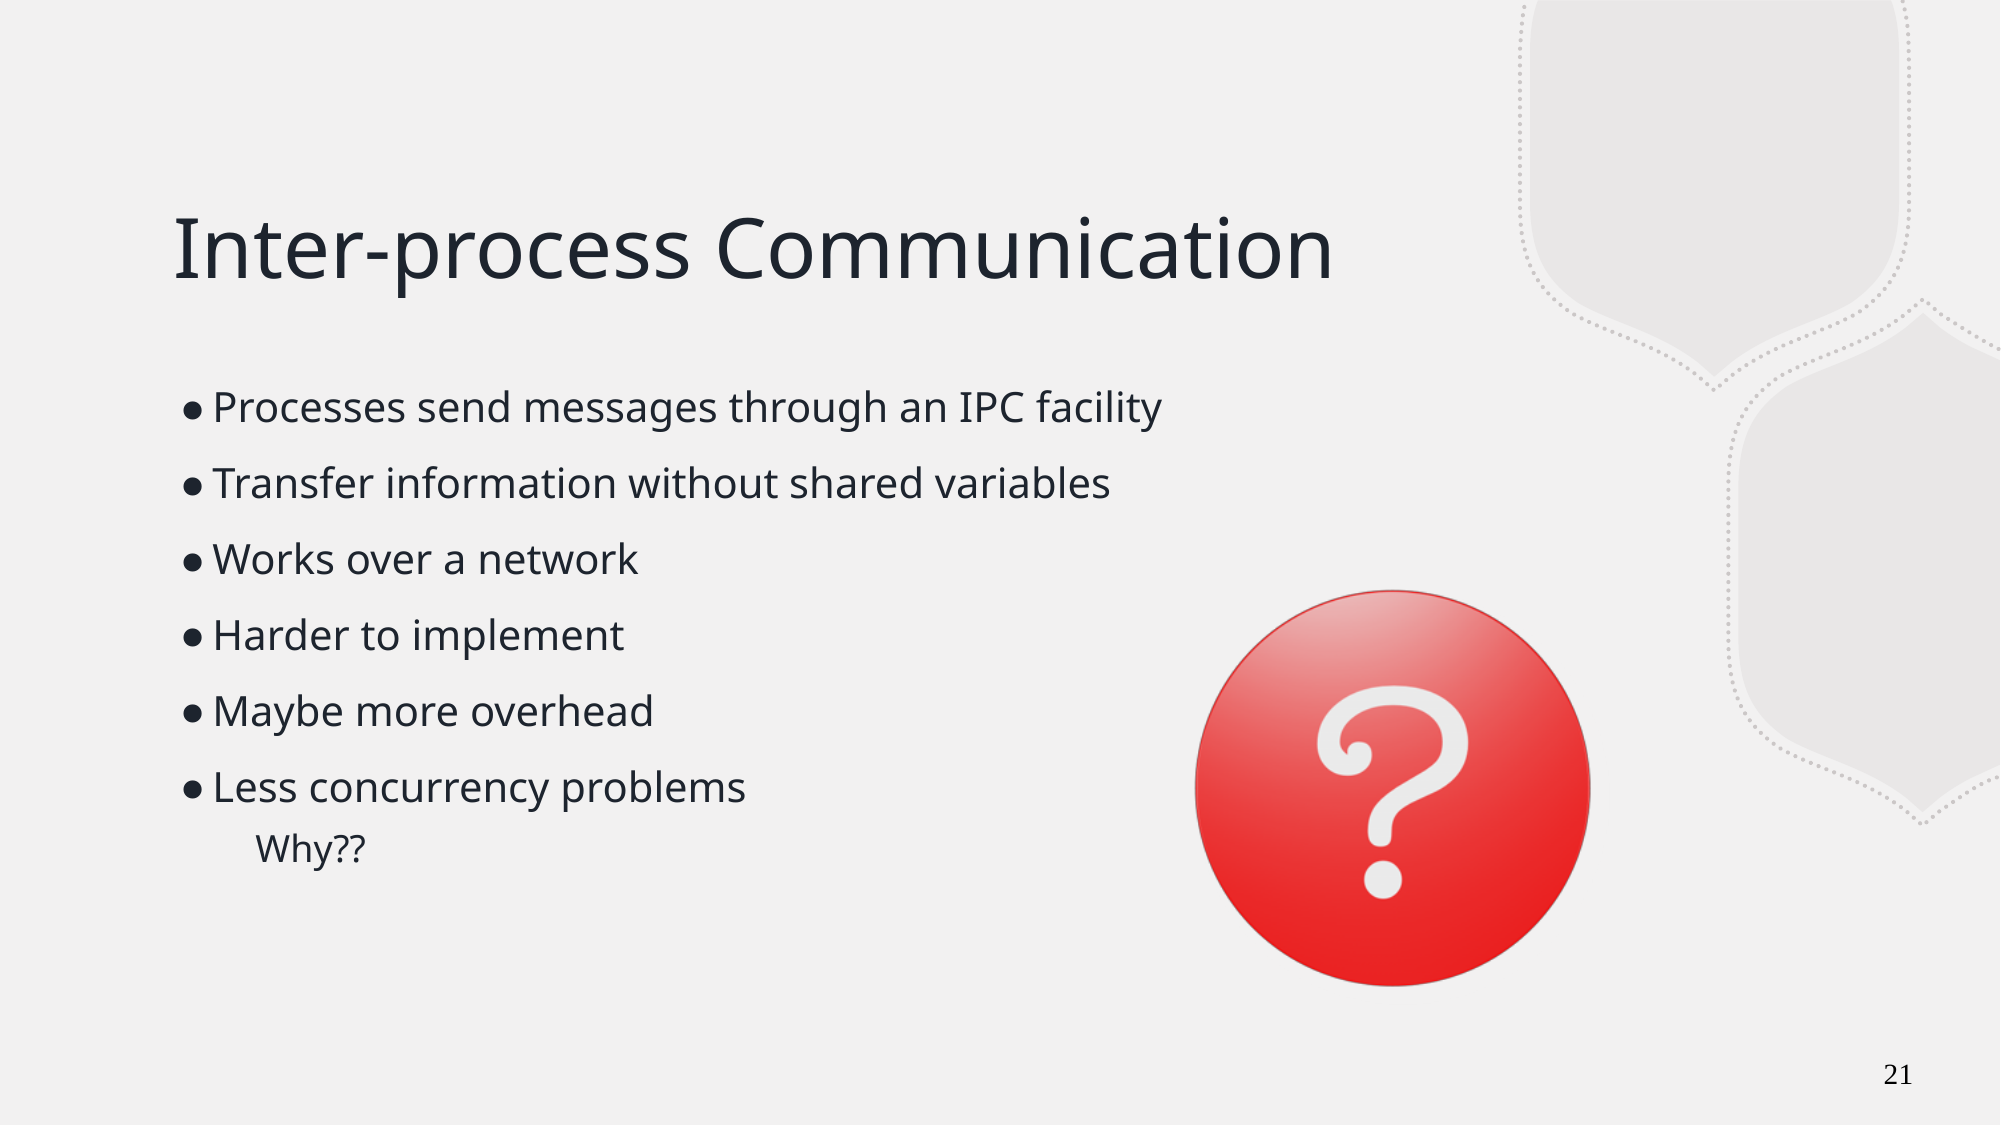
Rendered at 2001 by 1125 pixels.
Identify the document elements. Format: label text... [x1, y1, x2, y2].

slide_number 21 [1843, 1042, 1929, 1103]
picture [1193, 588, 1592, 988]
list Processes send messages through an IPC facility Transfer information without shared variables Works over a network Harder to implement Maybe more overhead Less concurrency problems Why?? [158, 368, 1648, 968]
title Inter-process Communication [158, 157, 1648, 332]
